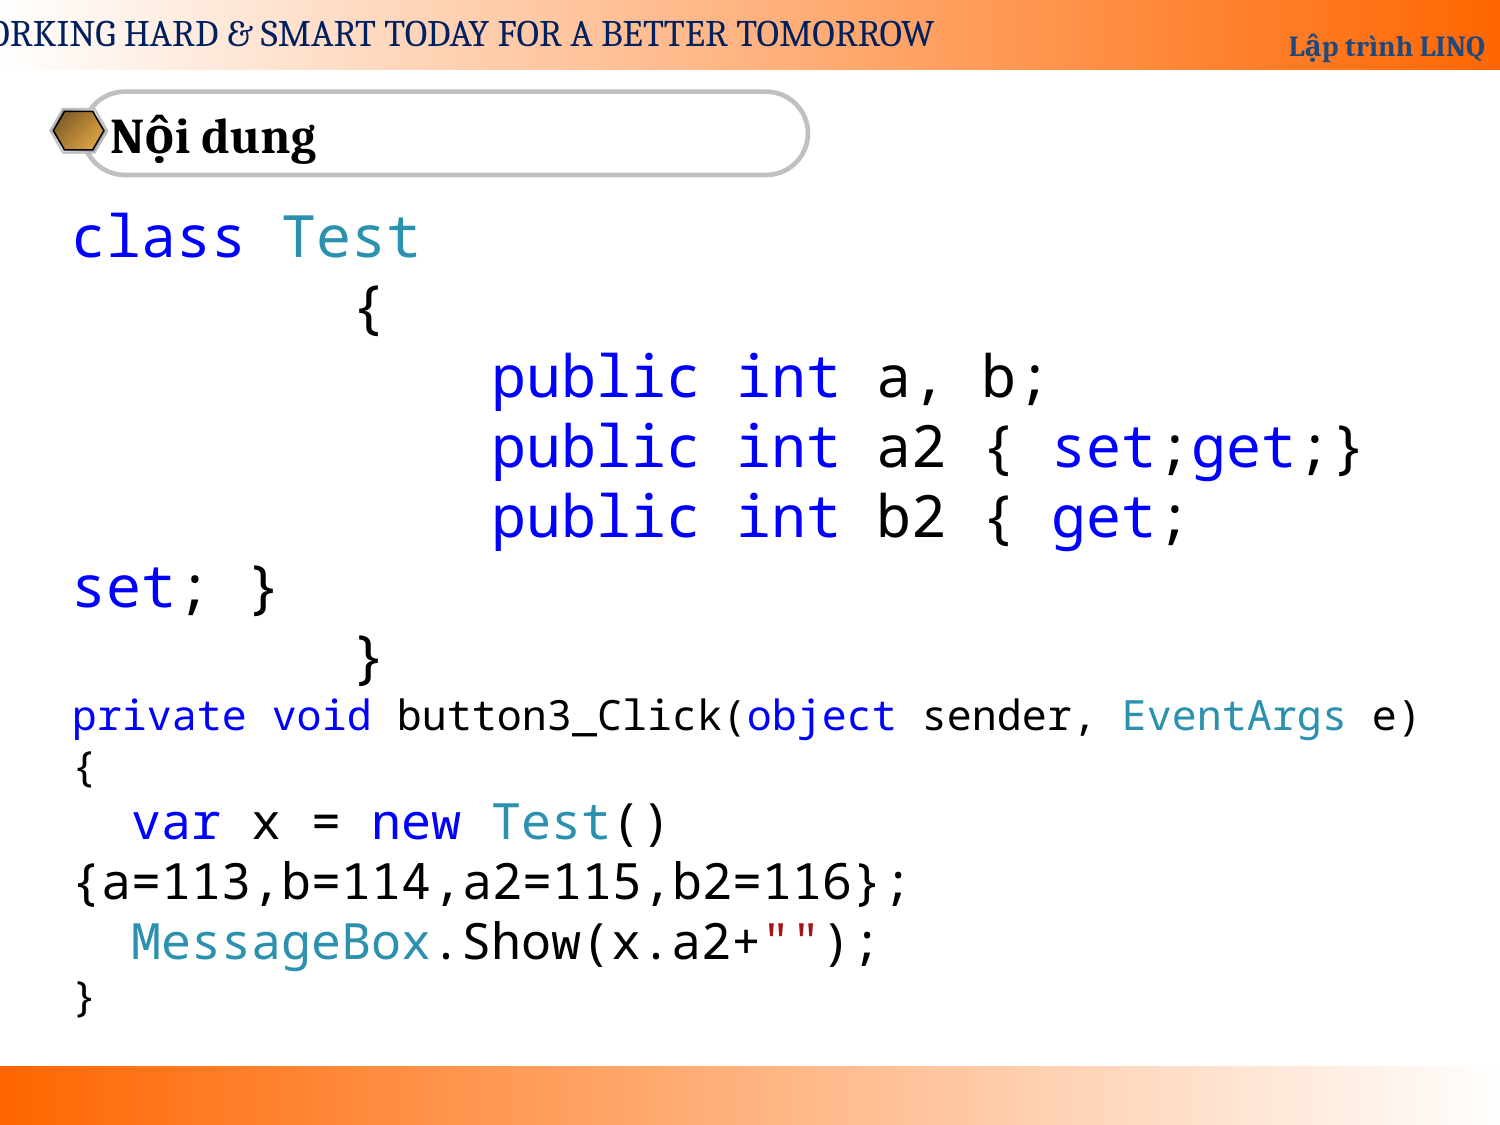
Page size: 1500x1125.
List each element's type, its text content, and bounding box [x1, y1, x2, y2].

text_box class Test { public int a, b; public int a2 { set;get;} public int b2 { get; set; } } private void button3_Click(object sender, EventArgs e) { var x = new Test() {a=113,b=114,a2=115,b2=116}; MessageBox.Show(x.a2+""); } [57, 191, 1445, 1027]
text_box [49, 91, 809, 176]
